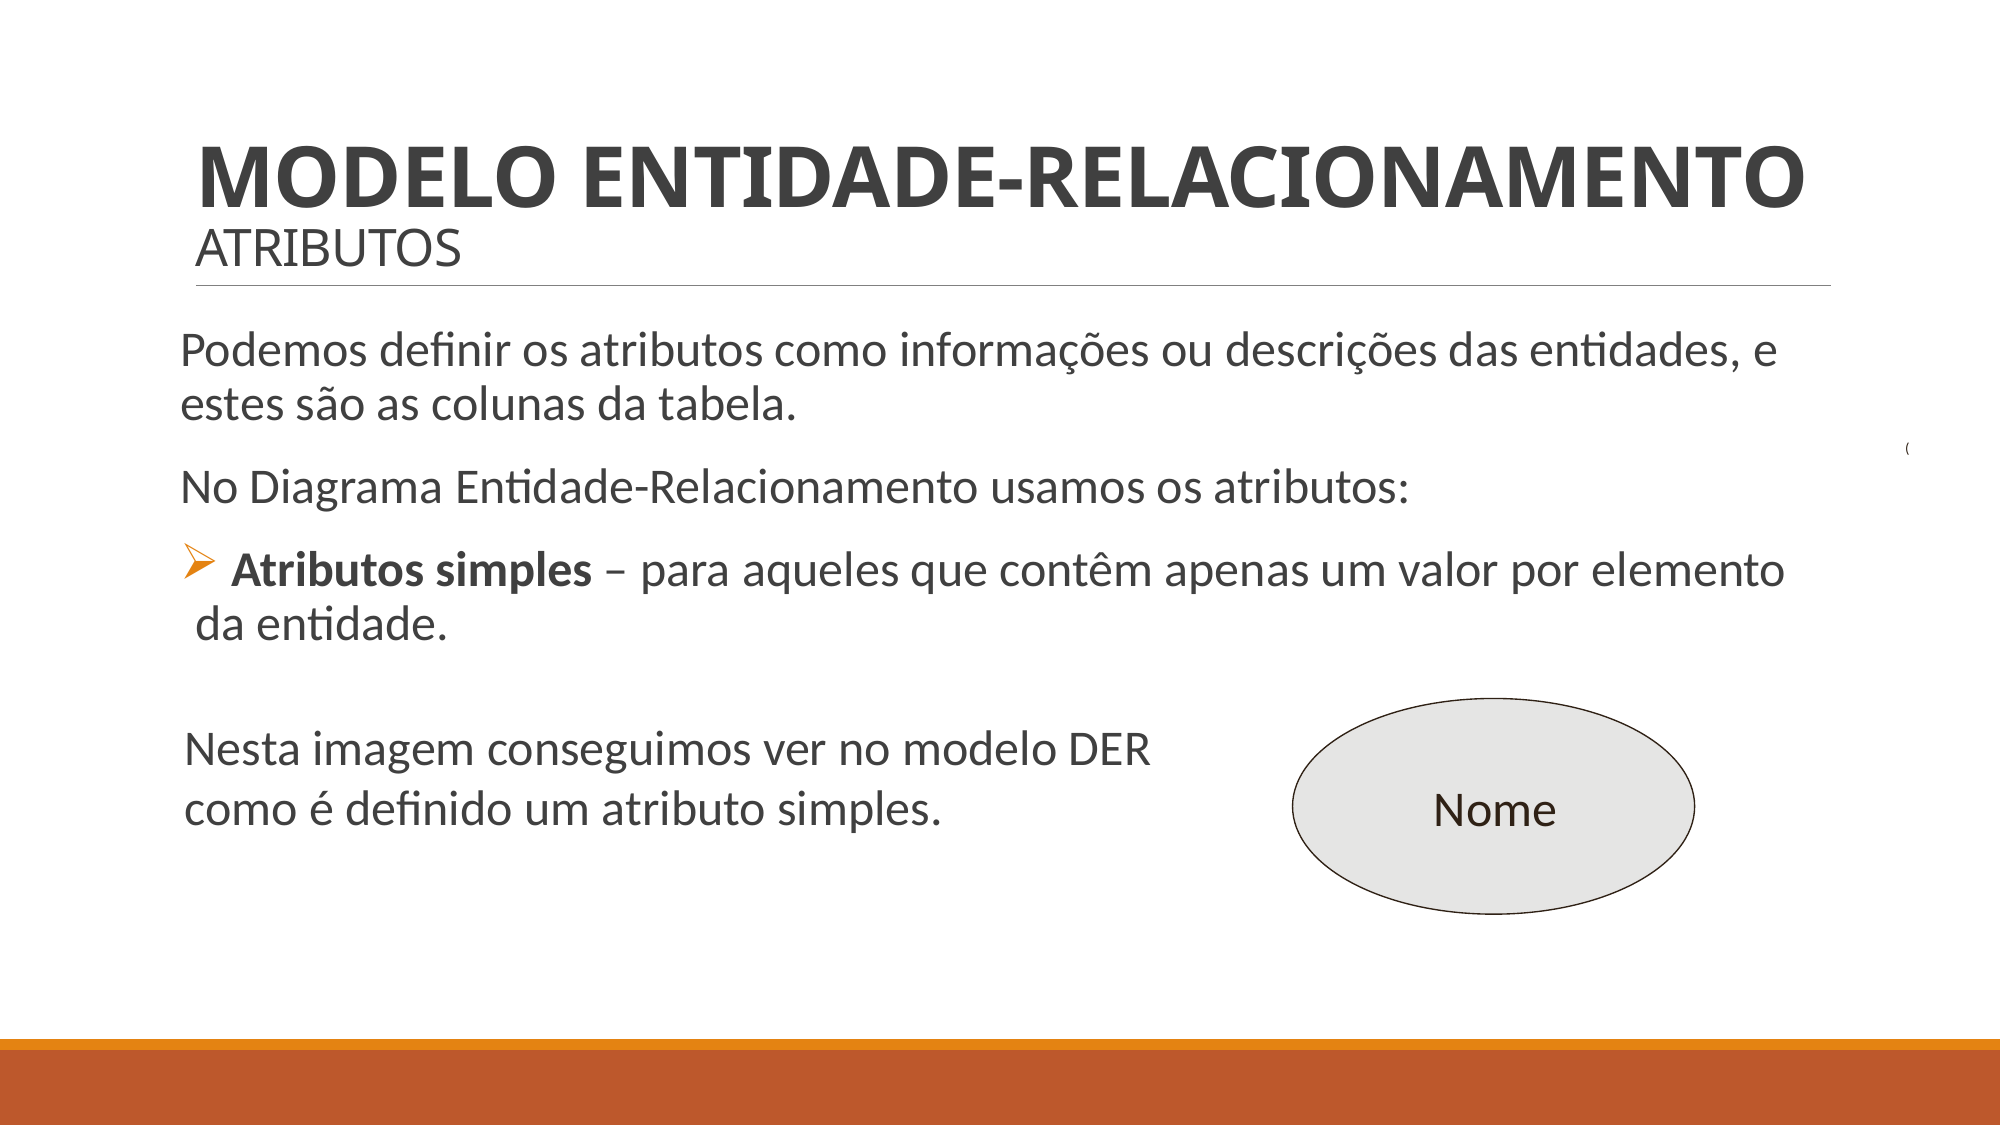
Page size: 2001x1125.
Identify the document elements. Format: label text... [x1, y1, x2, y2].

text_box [1291, 434, 2000, 915]
title MODELO ENTIDADE-RELACIONAMENTO ATRIBUTOS [180, 47, 1830, 285]
list Podemos definir os atributos como informações ou descrições das entidades, e estes são as colunas da tabela. No Diagrama Entidade-Relacionamento usamos os atributos: Atributos simples – para aqueles que contêm apenas um valor por elemento da entidade. [180, 315, 1830, 1034]
text_box Nesta imagem conseguimos ver no modelo DER como é definido um atributo simples. [170, 707, 1172, 903]
